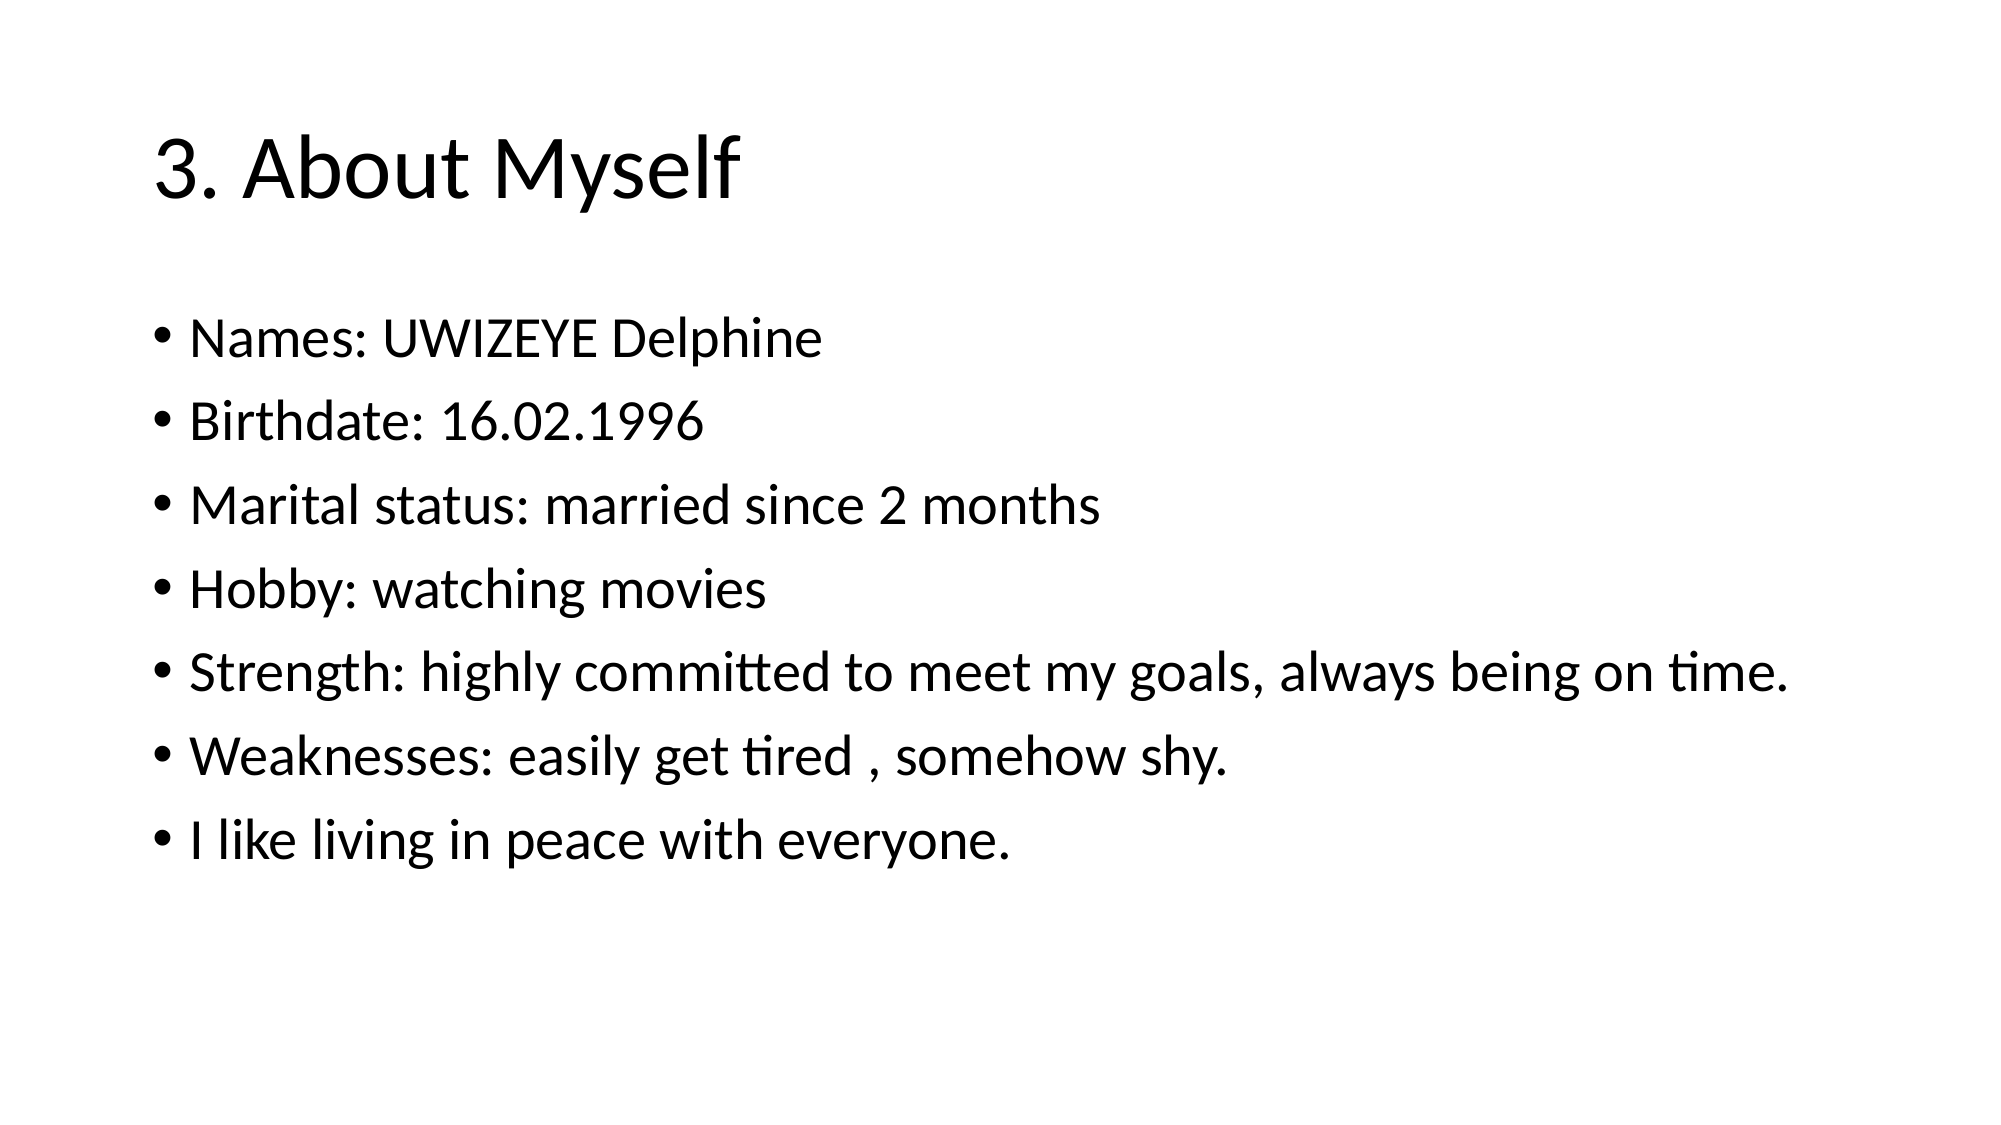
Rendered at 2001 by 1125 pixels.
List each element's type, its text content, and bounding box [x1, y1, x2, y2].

title 3. About Myself [137, 59, 1863, 278]
list Names: UWIZEYE Delphine Birthdate: 16.02.1996 Marital status: married since 2 months Hobby: watching movies Strength: highly committed to meet my goals, always being on time. Weaknesses: easily get tired , somehow shy. I like living in peace with everyone. [137, 299, 1863, 1014]
